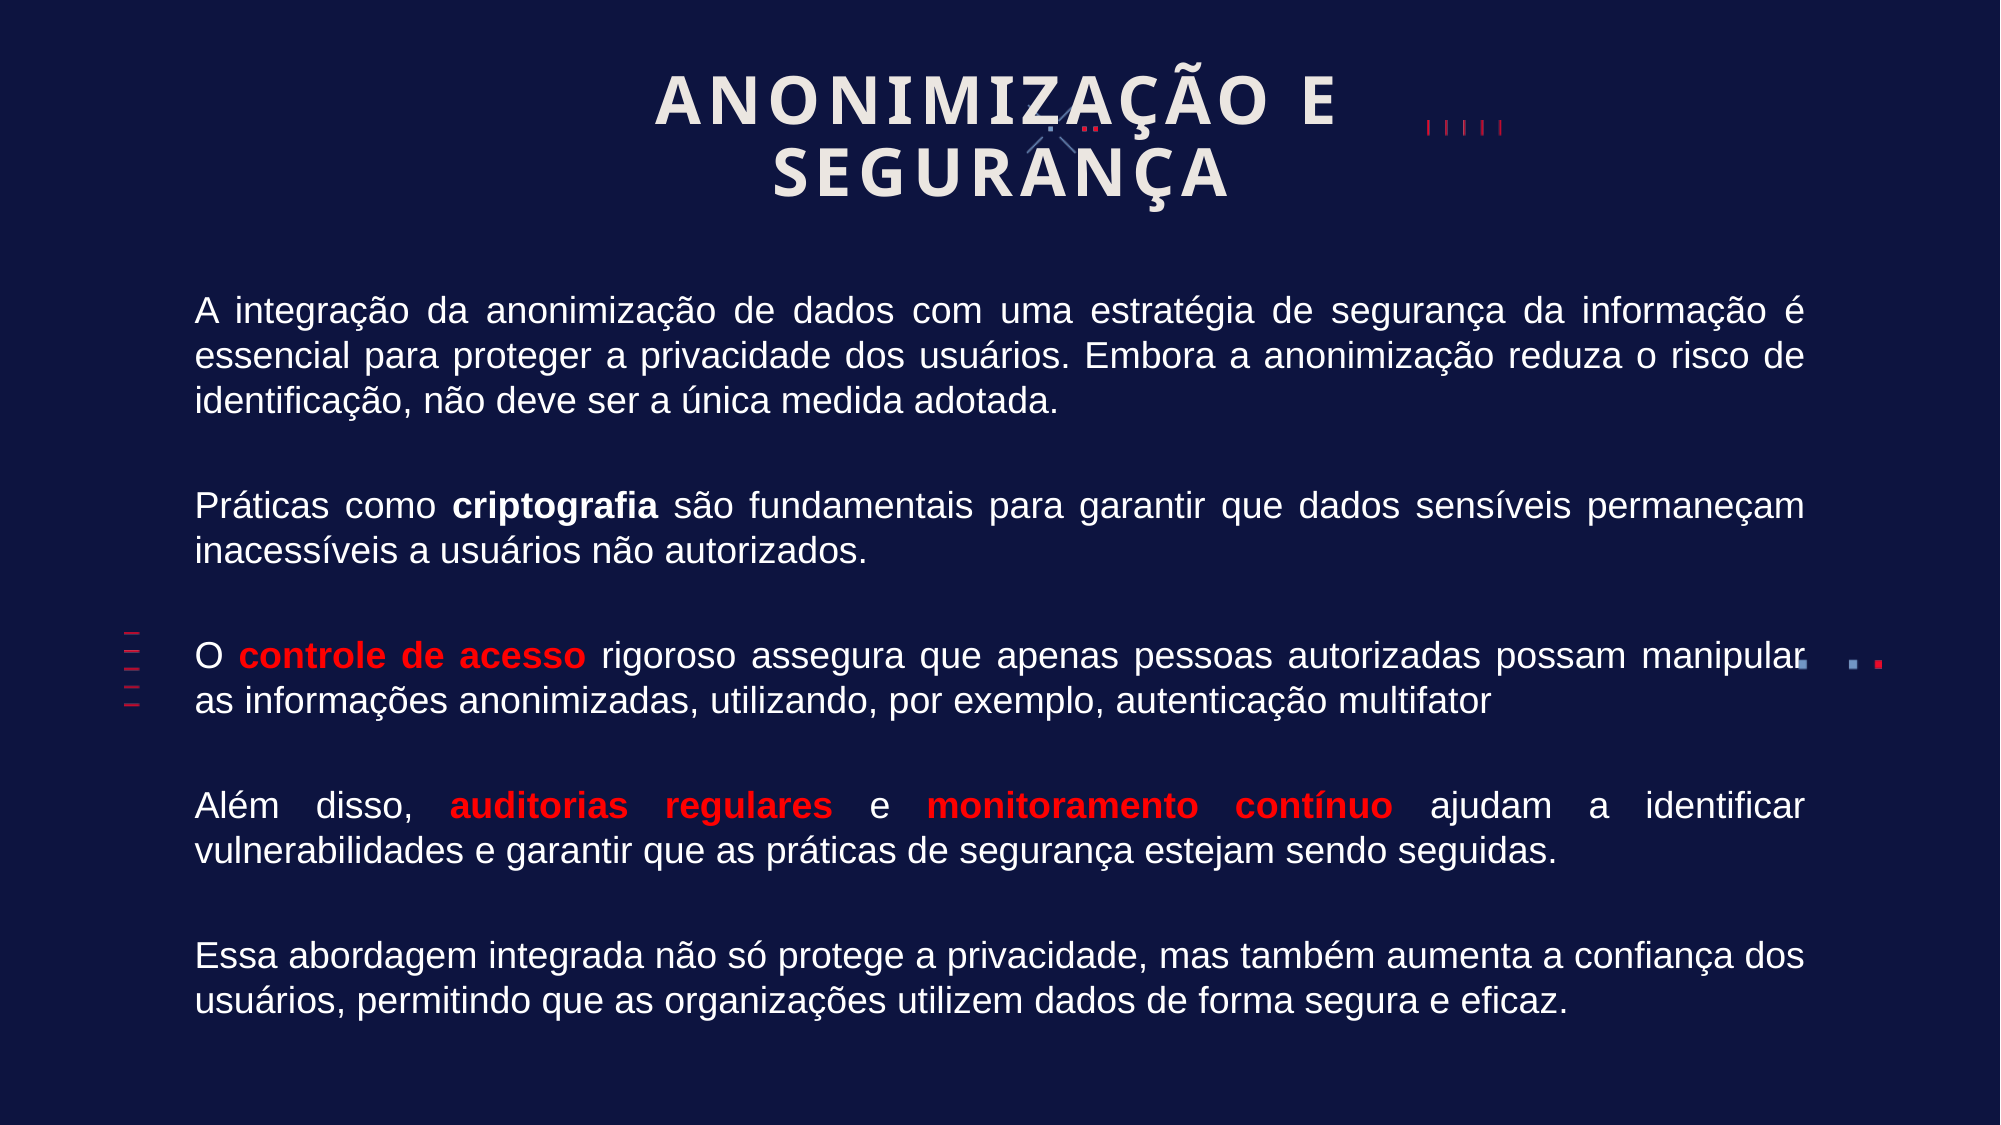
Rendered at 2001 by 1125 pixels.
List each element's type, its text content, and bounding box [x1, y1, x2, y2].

title ANONIMIZAÇÃO E SEGURANÇA [421, 135, 1579, 219]
picture [1026, 104, 1098, 135]
picture [1821, 659, 1882, 670]
picture [1427, 120, 1502, 135]
picture [124, 632, 140, 707]
text_box A integração da anonimização de dados com uma estratégia de segurança da informação é essencial para proteger a privacidade dos usuários. Embora a anonimização reduza o risco de identificação, não deve ser a única medida adotada. Práticas como criptografia são fundamentais para garantir que dados sensíveis permaneçam inacessíveis a usuários não autorizados. O controle de acesso rigoroso assegura que apenas pessoas autorizadas possam manipular as informações anonimizadas, utilizando, por exemplo, autenticação multifator Além disso, auditorias regulares e monitoramento contínuo ajudam a identificar vulnerabilidades e garantir que as práticas de segurança estejam sendo seguidas. Essa abordagem integrada não só protege a privacidade, mas também aumenta a confiança dos usuários, permitindo que as organizações utilizem dados de forma segura e eficaz. [179, 278, 1821, 1028]
